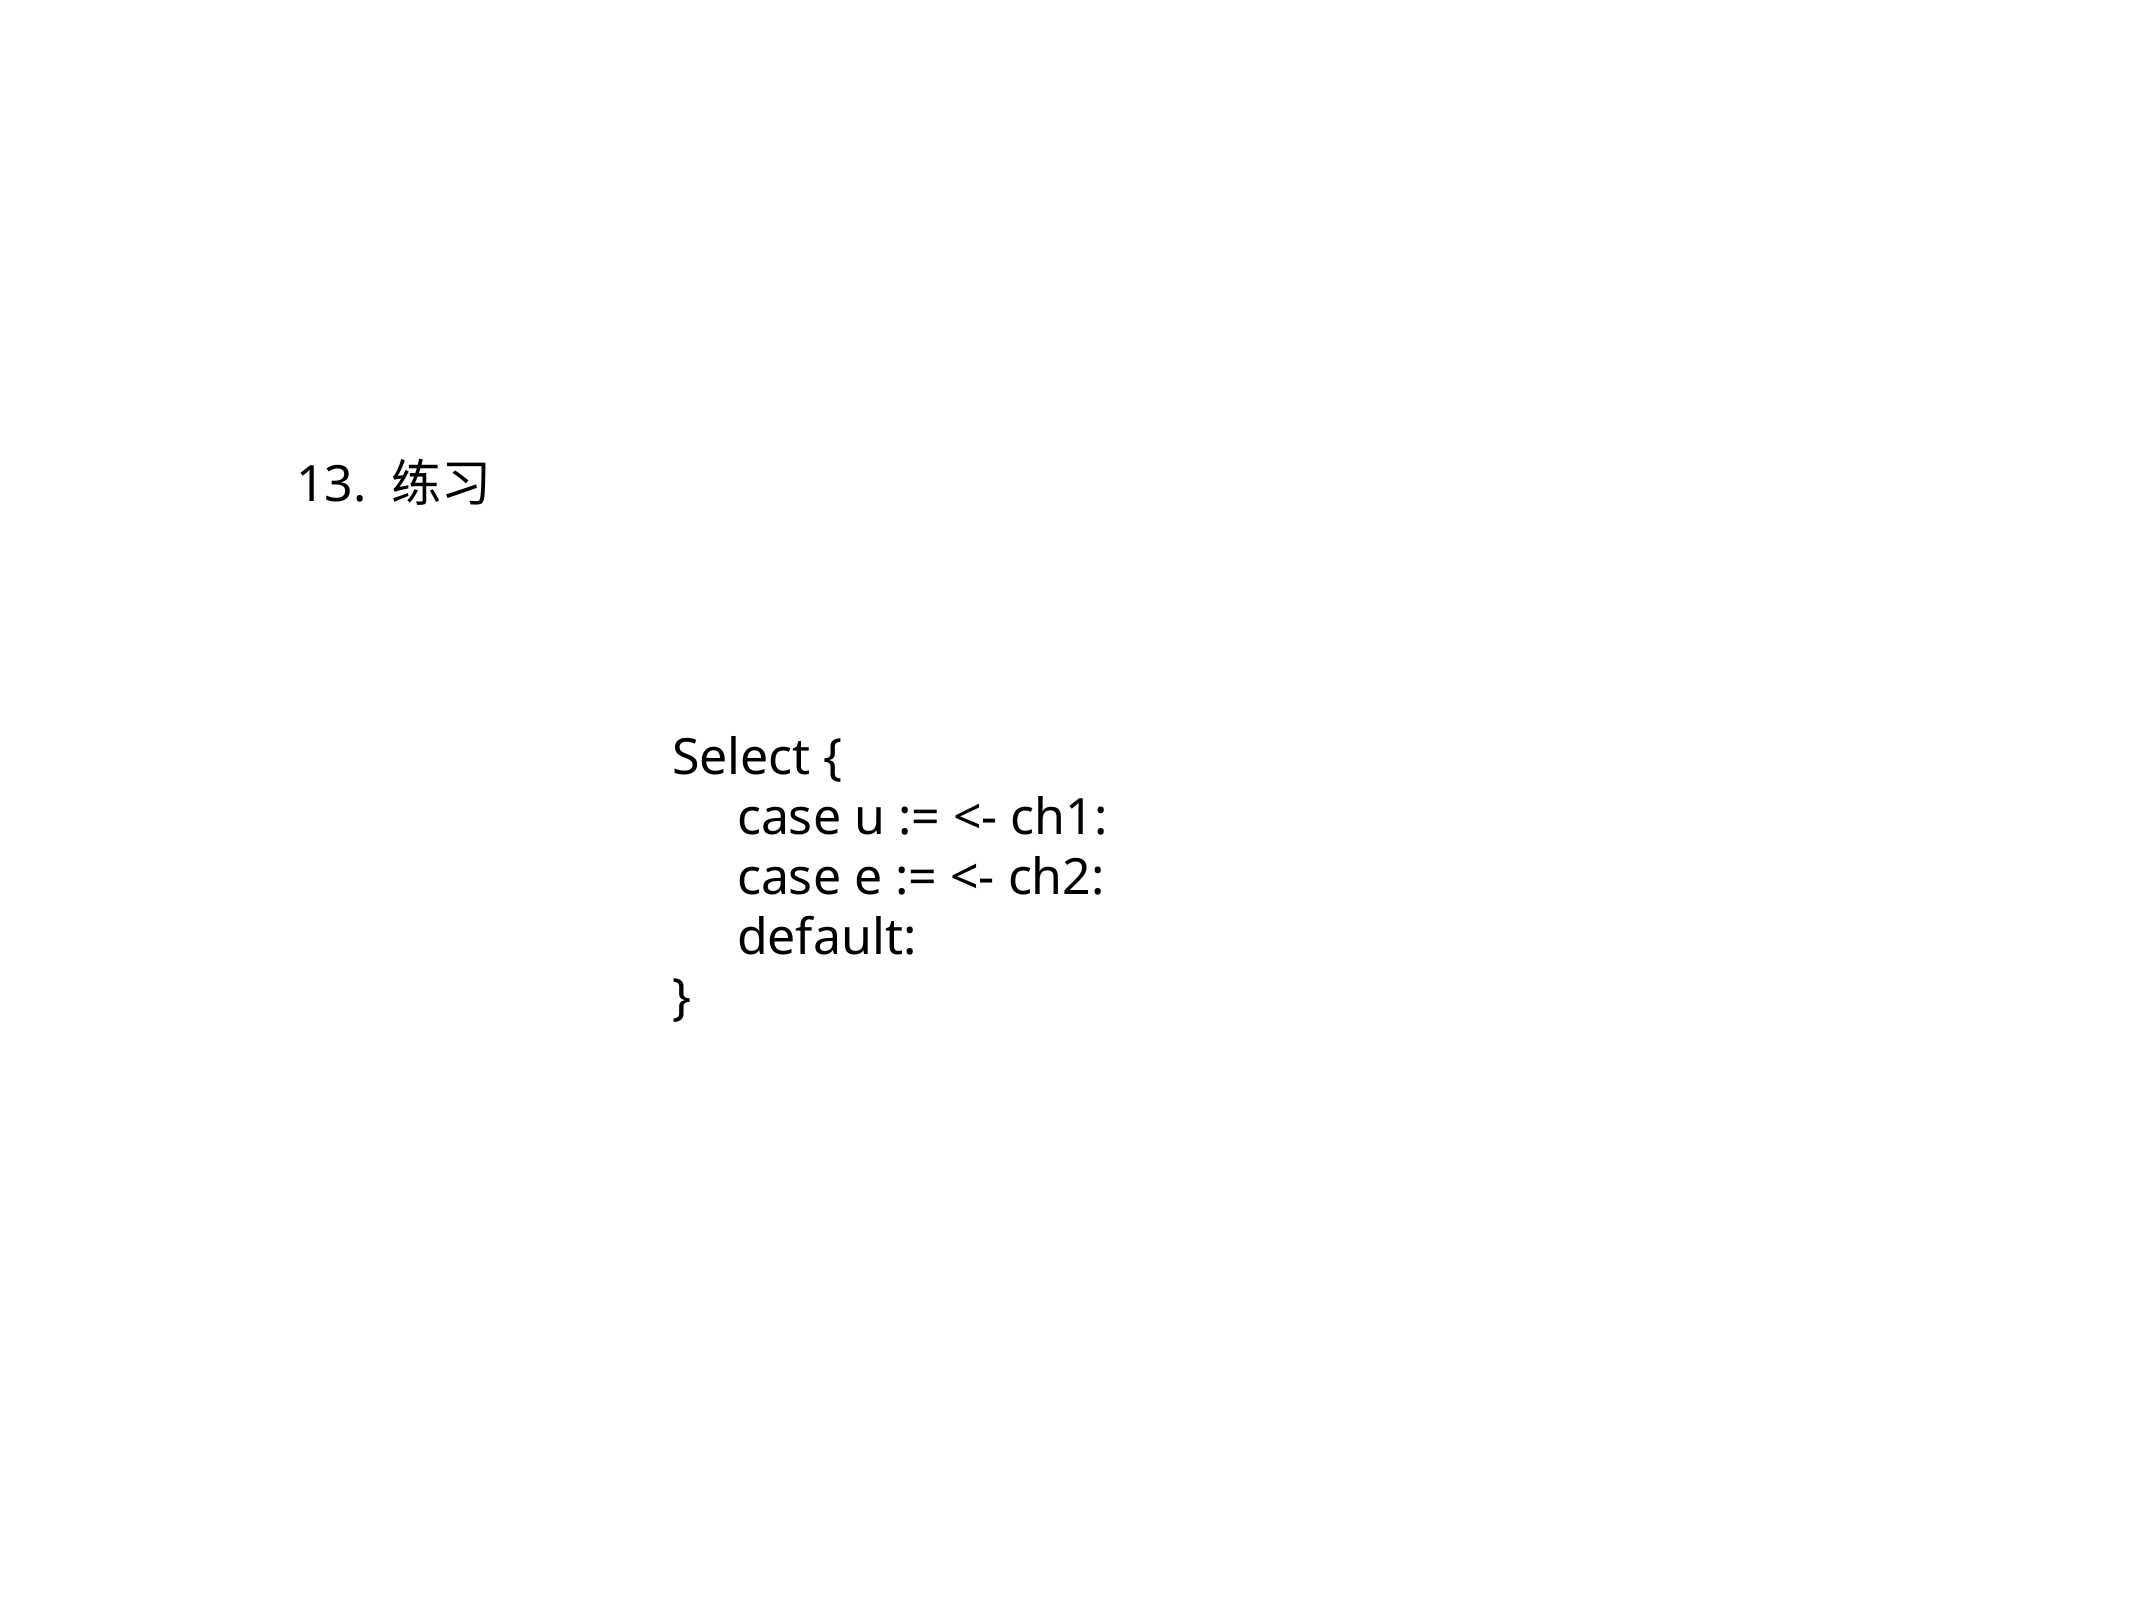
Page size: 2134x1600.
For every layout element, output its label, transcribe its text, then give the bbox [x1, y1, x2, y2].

text_box 13. 练习 [288, 442, 501, 520]
text_box Select { case u := <- ch1: case e := <- ch2: default: } [663, 716, 1714, 1034]
